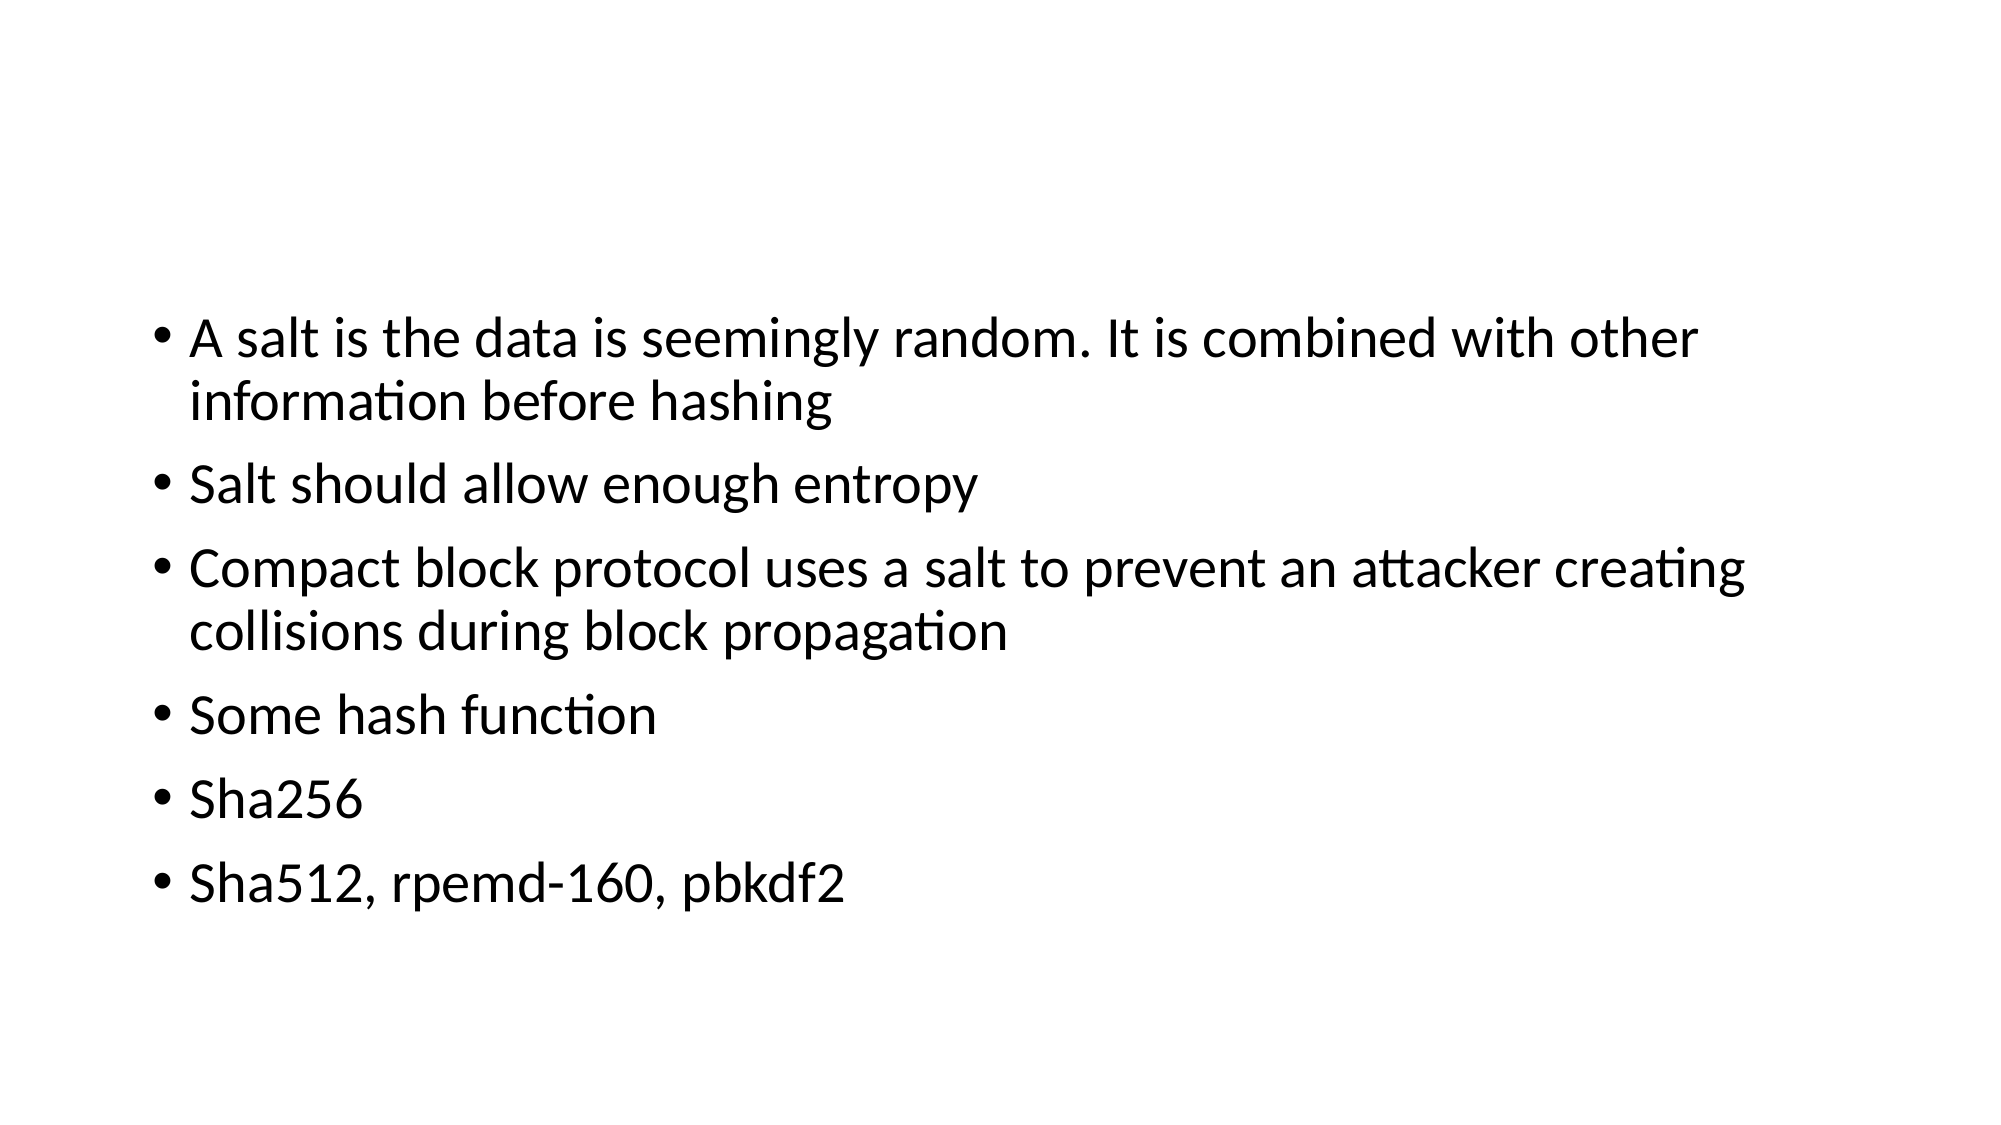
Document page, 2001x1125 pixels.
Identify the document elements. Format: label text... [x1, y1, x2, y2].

list A salt is the data is seemingly random. It is combined with other information before hashing Salt should allow enough entropy Compact block protocol uses a salt to prevent an attacker creating collisions during block propagation Some hash function Sha256 Sha512, rpemd-160, pbkdf2 [137, 299, 1863, 1014]
